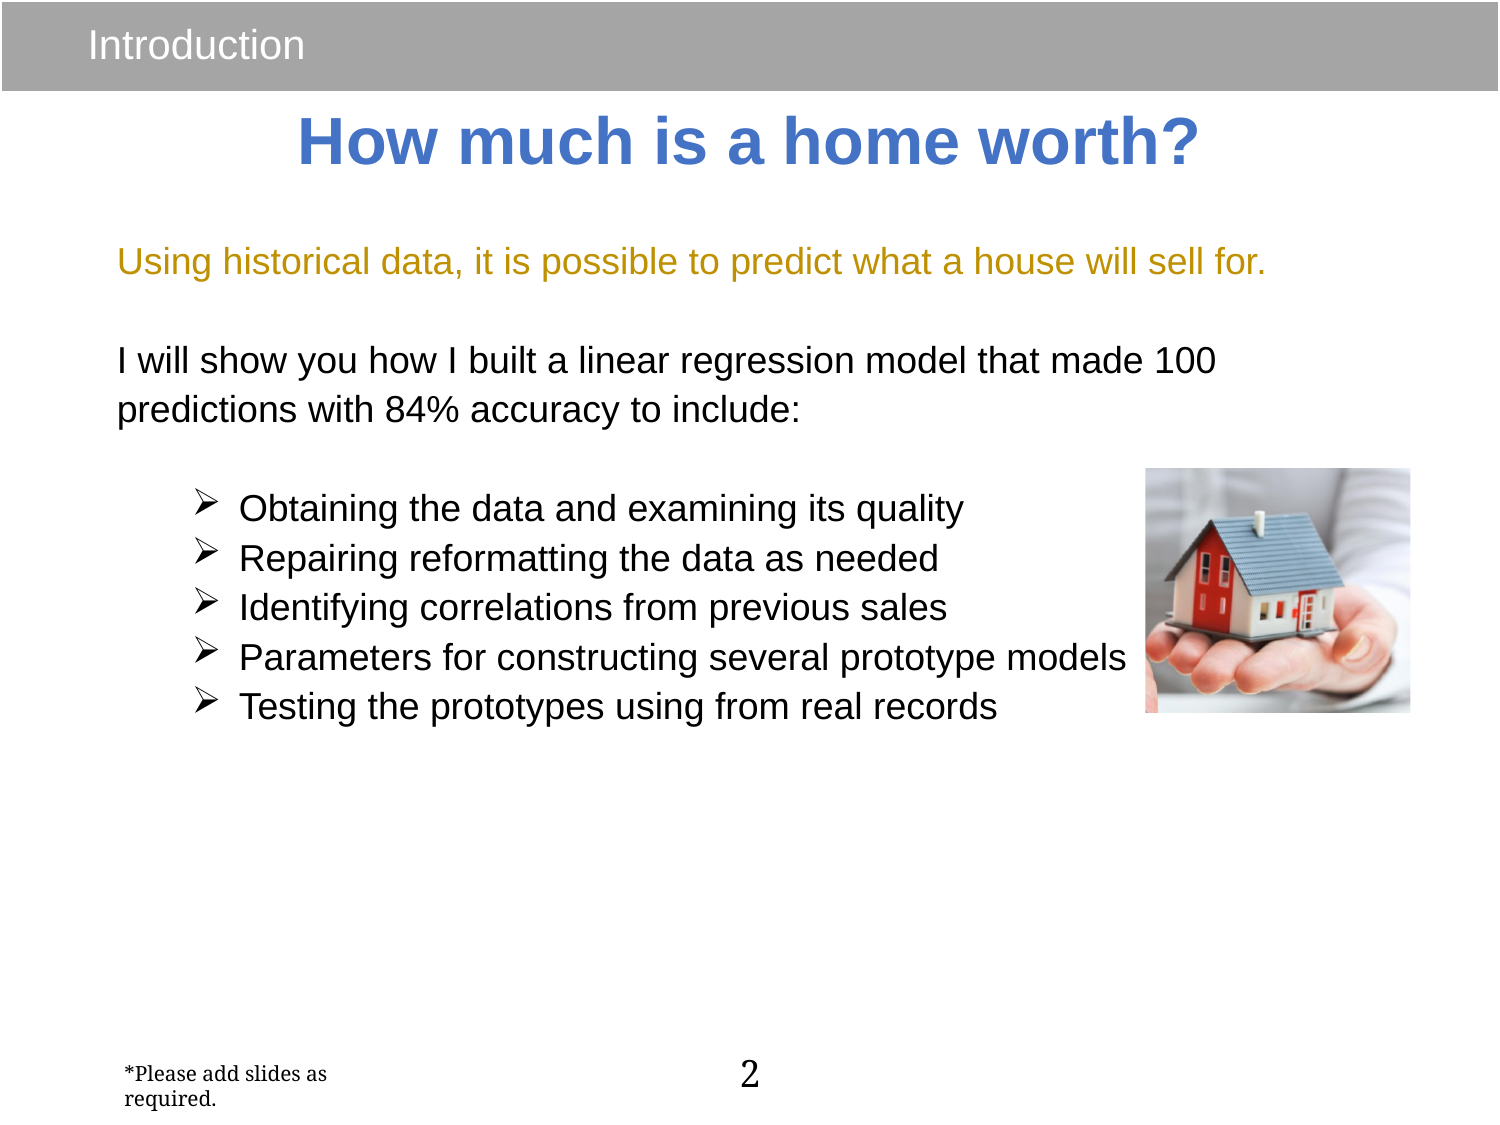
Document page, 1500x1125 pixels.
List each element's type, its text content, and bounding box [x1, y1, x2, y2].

text_box *Please add slides as required. [116, 1053, 413, 1118]
text_box How much is a home worth? [0, 90, 1500, 186]
slide_number 2 [730, 1042, 769, 1125]
picture [1145, 468, 1411, 713]
list Using historical data, it is possible to predict what a house will sell for. I will show you how I built a linear regression model that made 100 predictions with 84% accuracy to include: Obtaining the data and examining its quality Repairing reformatting the data as needed Identifying correlations from previous sales Parameters for constructing several prototype models Testing the prototypes using from real records [109, 224, 1411, 906]
title Introduction [79, 2, 1231, 90]
